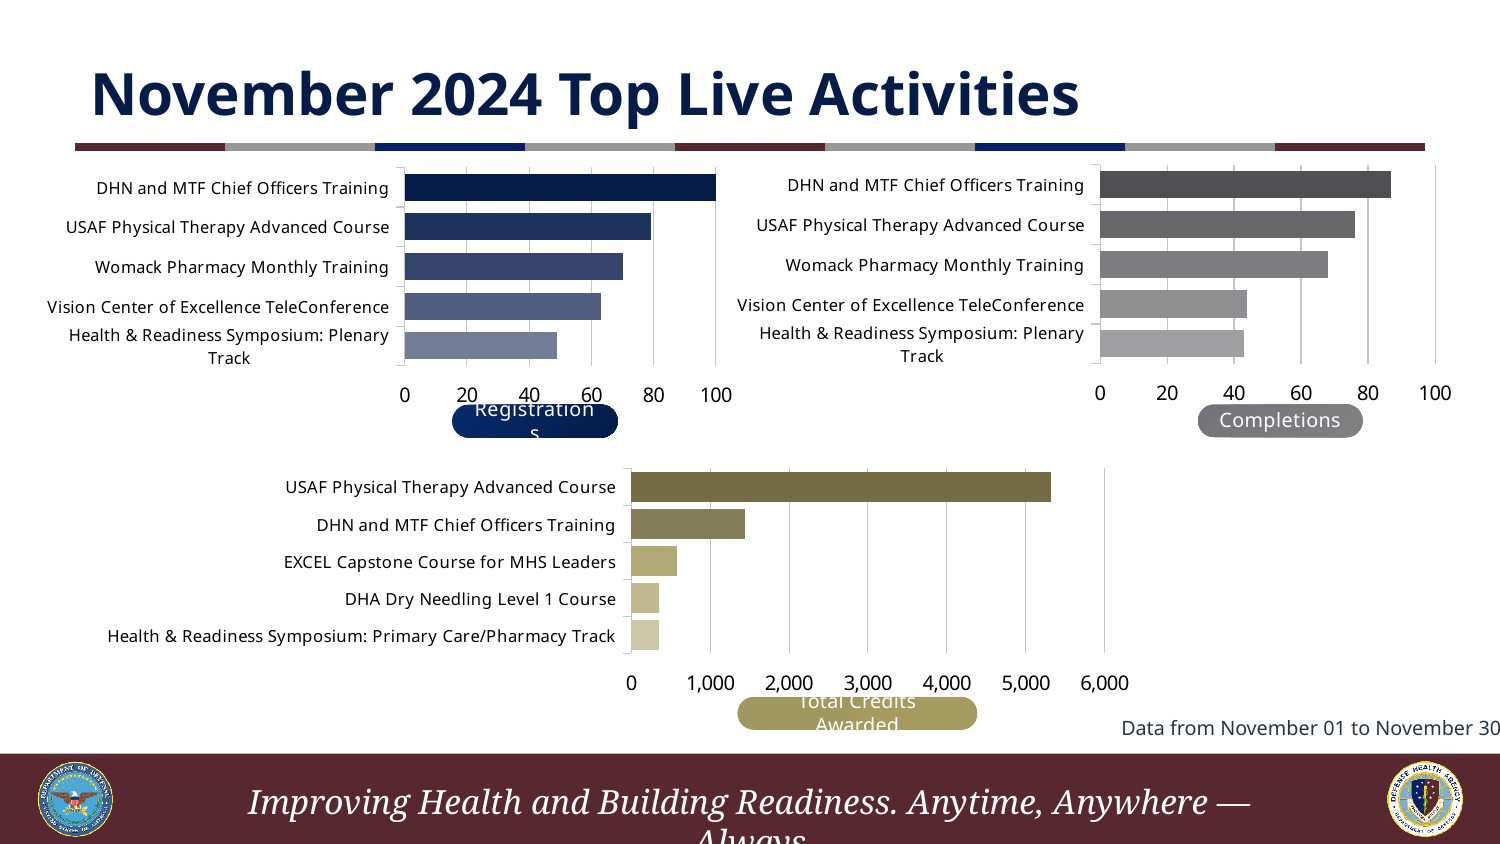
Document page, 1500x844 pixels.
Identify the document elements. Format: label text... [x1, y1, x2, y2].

chart [47, 138, 1470, 427]
text_box Completions [1201, 434, 1360, 440]
chart [99, 444, 1176, 710]
picture [1387, 761, 1463, 837]
text_box Registrations [454, 433, 616, 440]
title November 2024 Top Live Activities [75, 21, 1425, 140]
picture [29, 753, 121, 844]
text_box Total Credits Awarded [735, 718, 979, 732]
text_box Data from November 01 to November 30 [1106, 708, 1500, 748]
